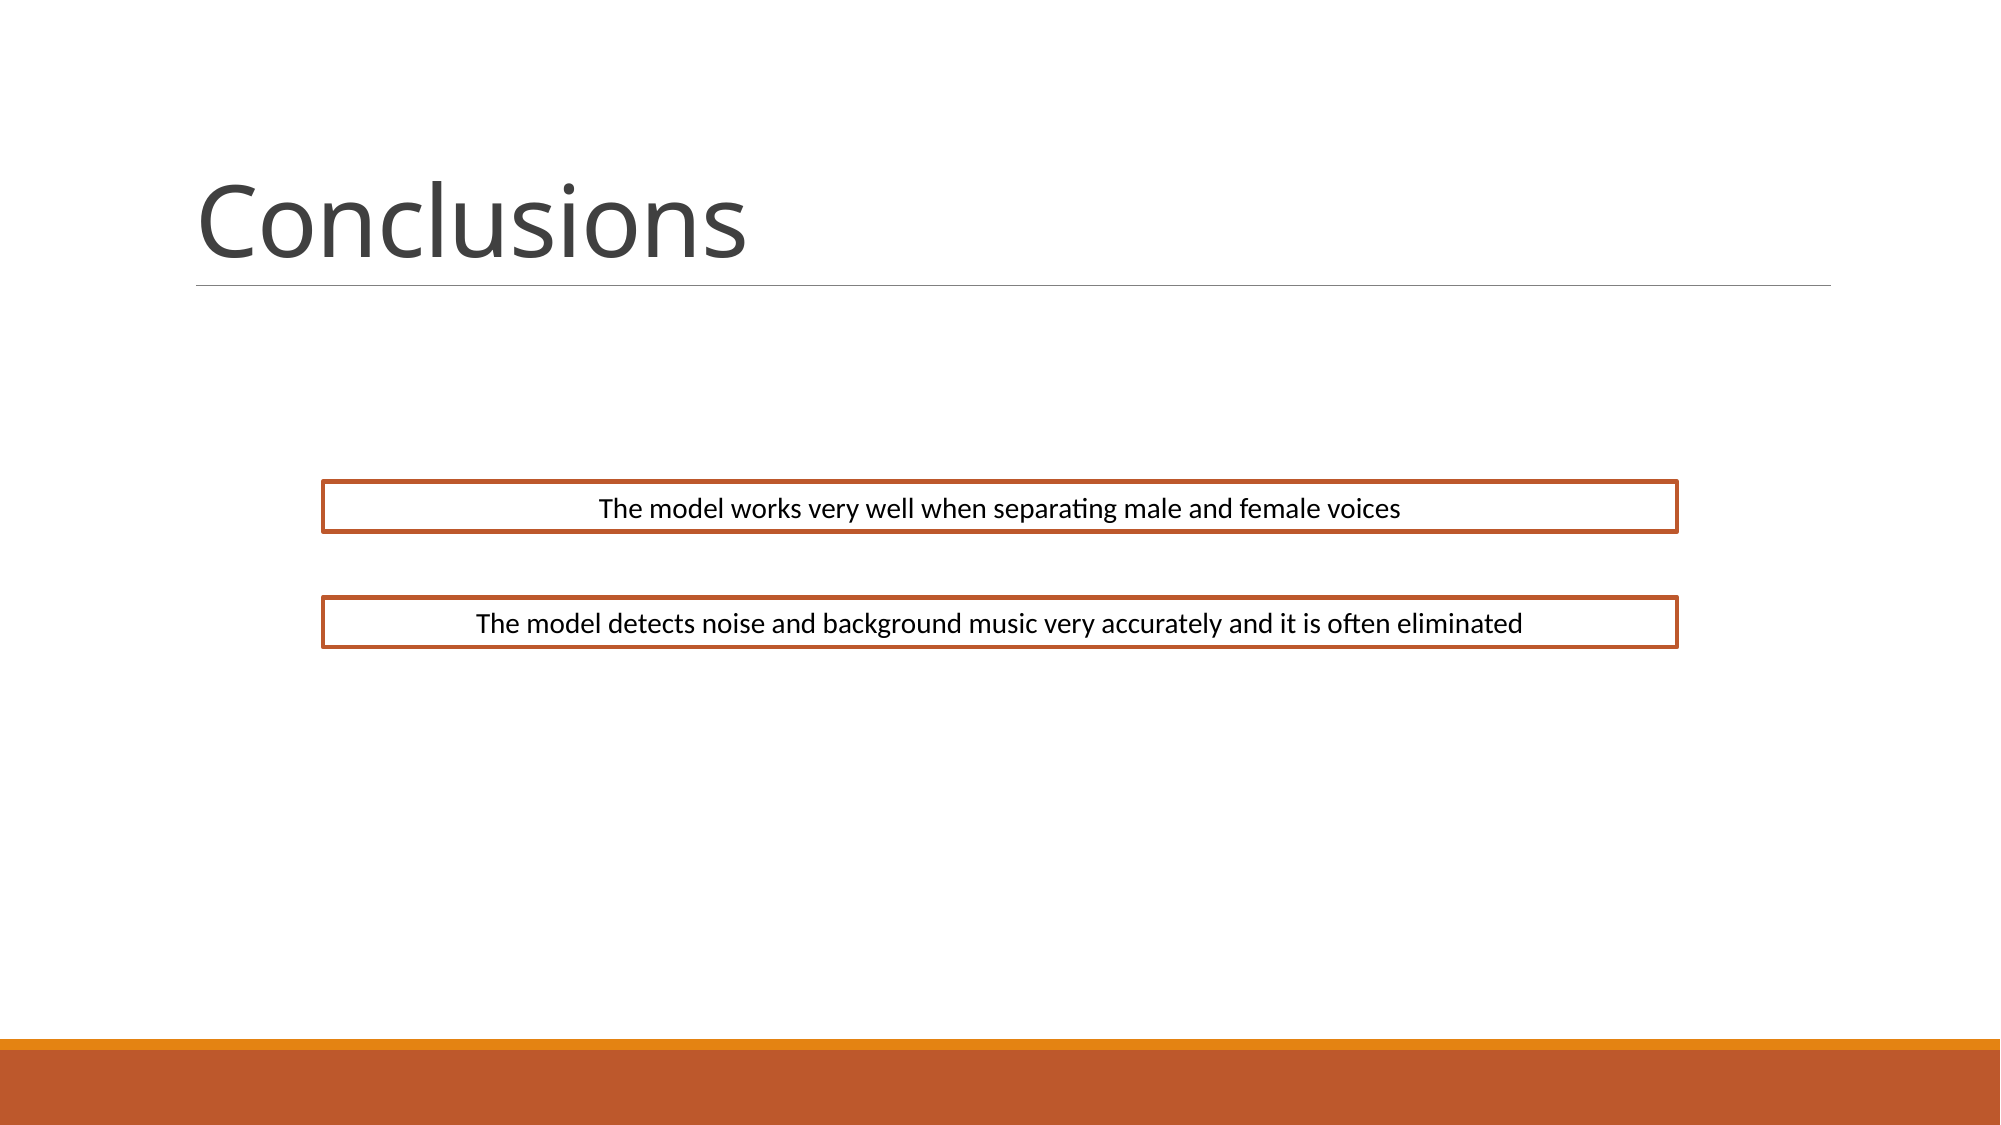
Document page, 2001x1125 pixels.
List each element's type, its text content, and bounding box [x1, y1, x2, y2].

title Conclusions [180, 47, 1830, 285]
text_box The model works very well when separating male and female voices [322, 480, 1678, 533]
text_box The model detects noise and background music very accurately and it is often eliminated [322, 596, 1678, 648]
